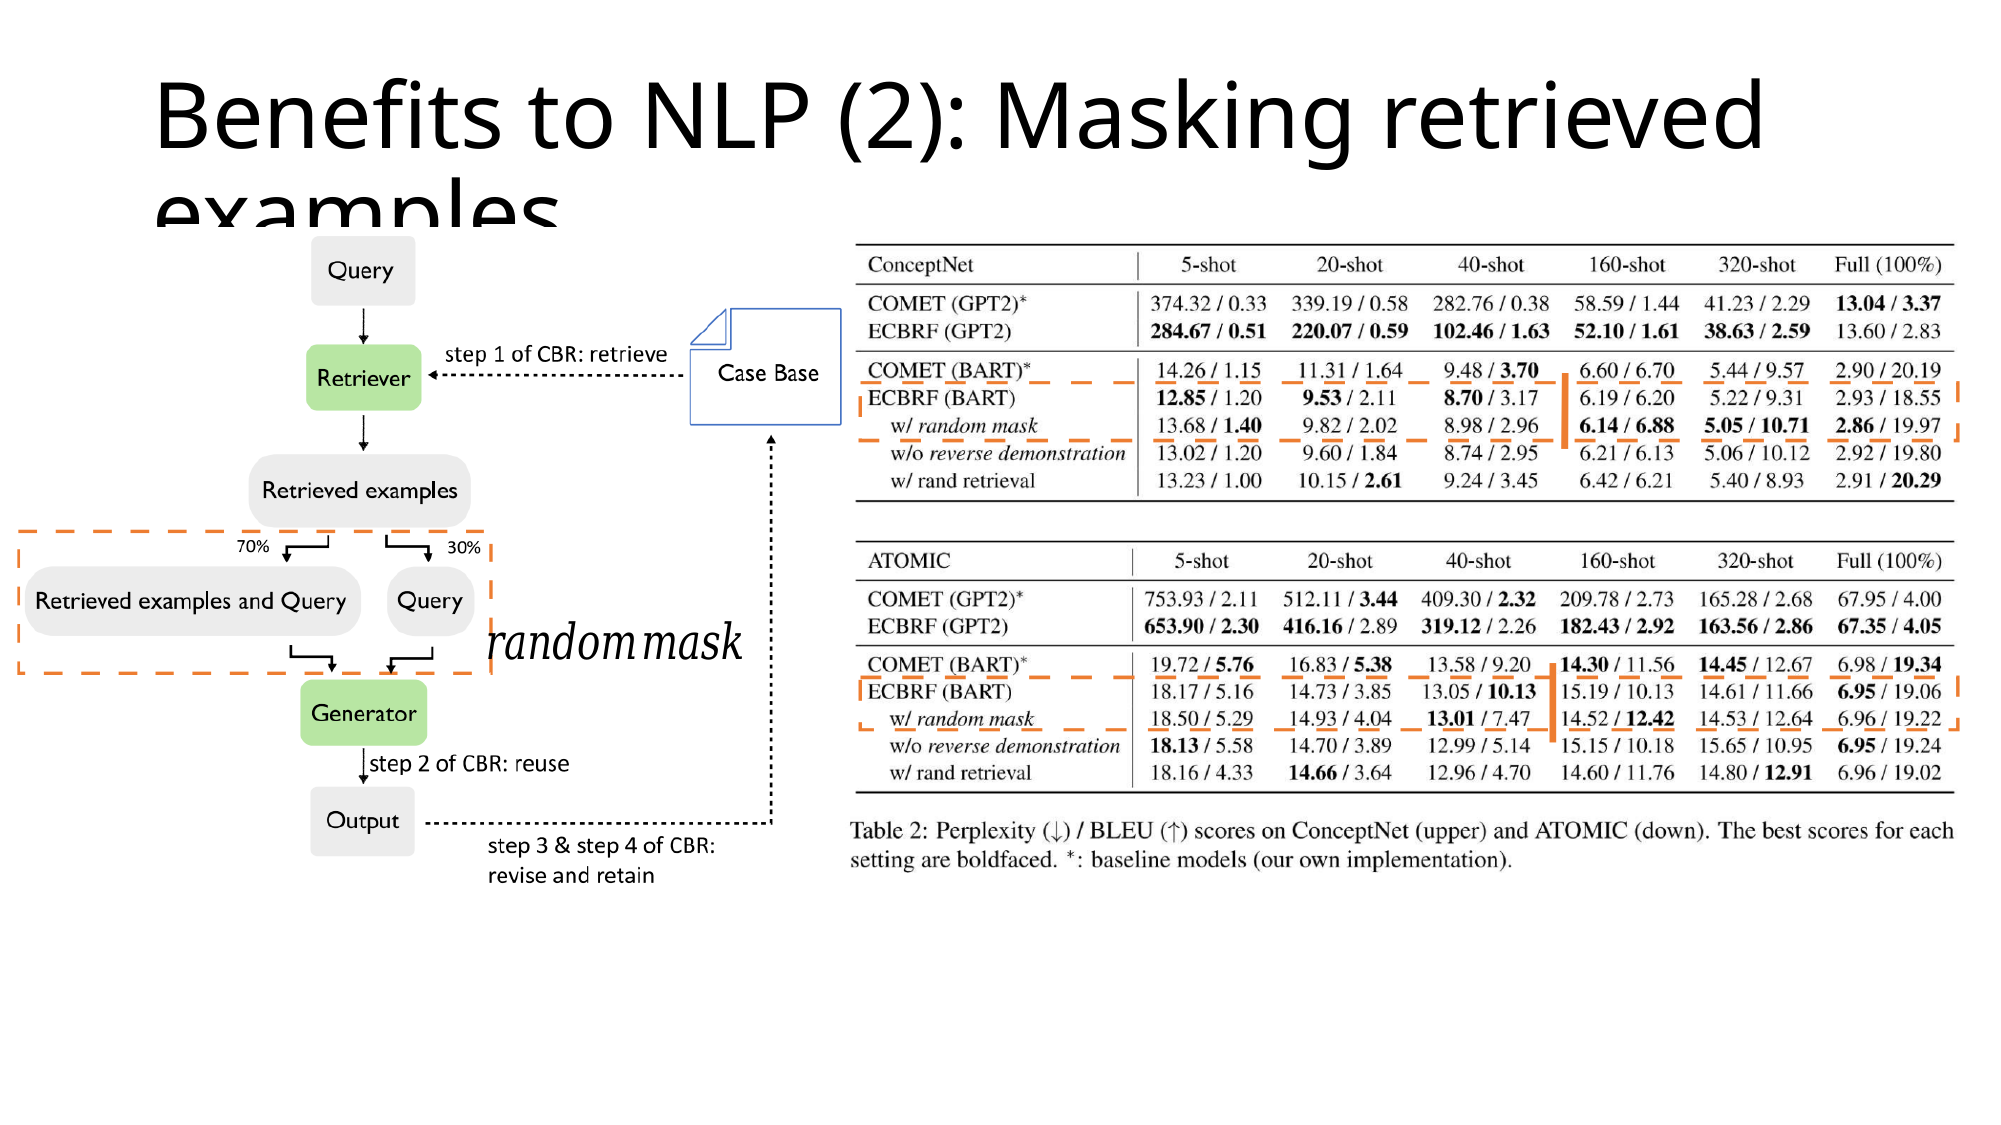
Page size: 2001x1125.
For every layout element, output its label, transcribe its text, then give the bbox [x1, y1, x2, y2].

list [0, 227, 846, 897]
picture [845, 235, 1970, 877]
title Benefits to NLP (2): Masking retrieved examples [137, 59, 1979, 278]
